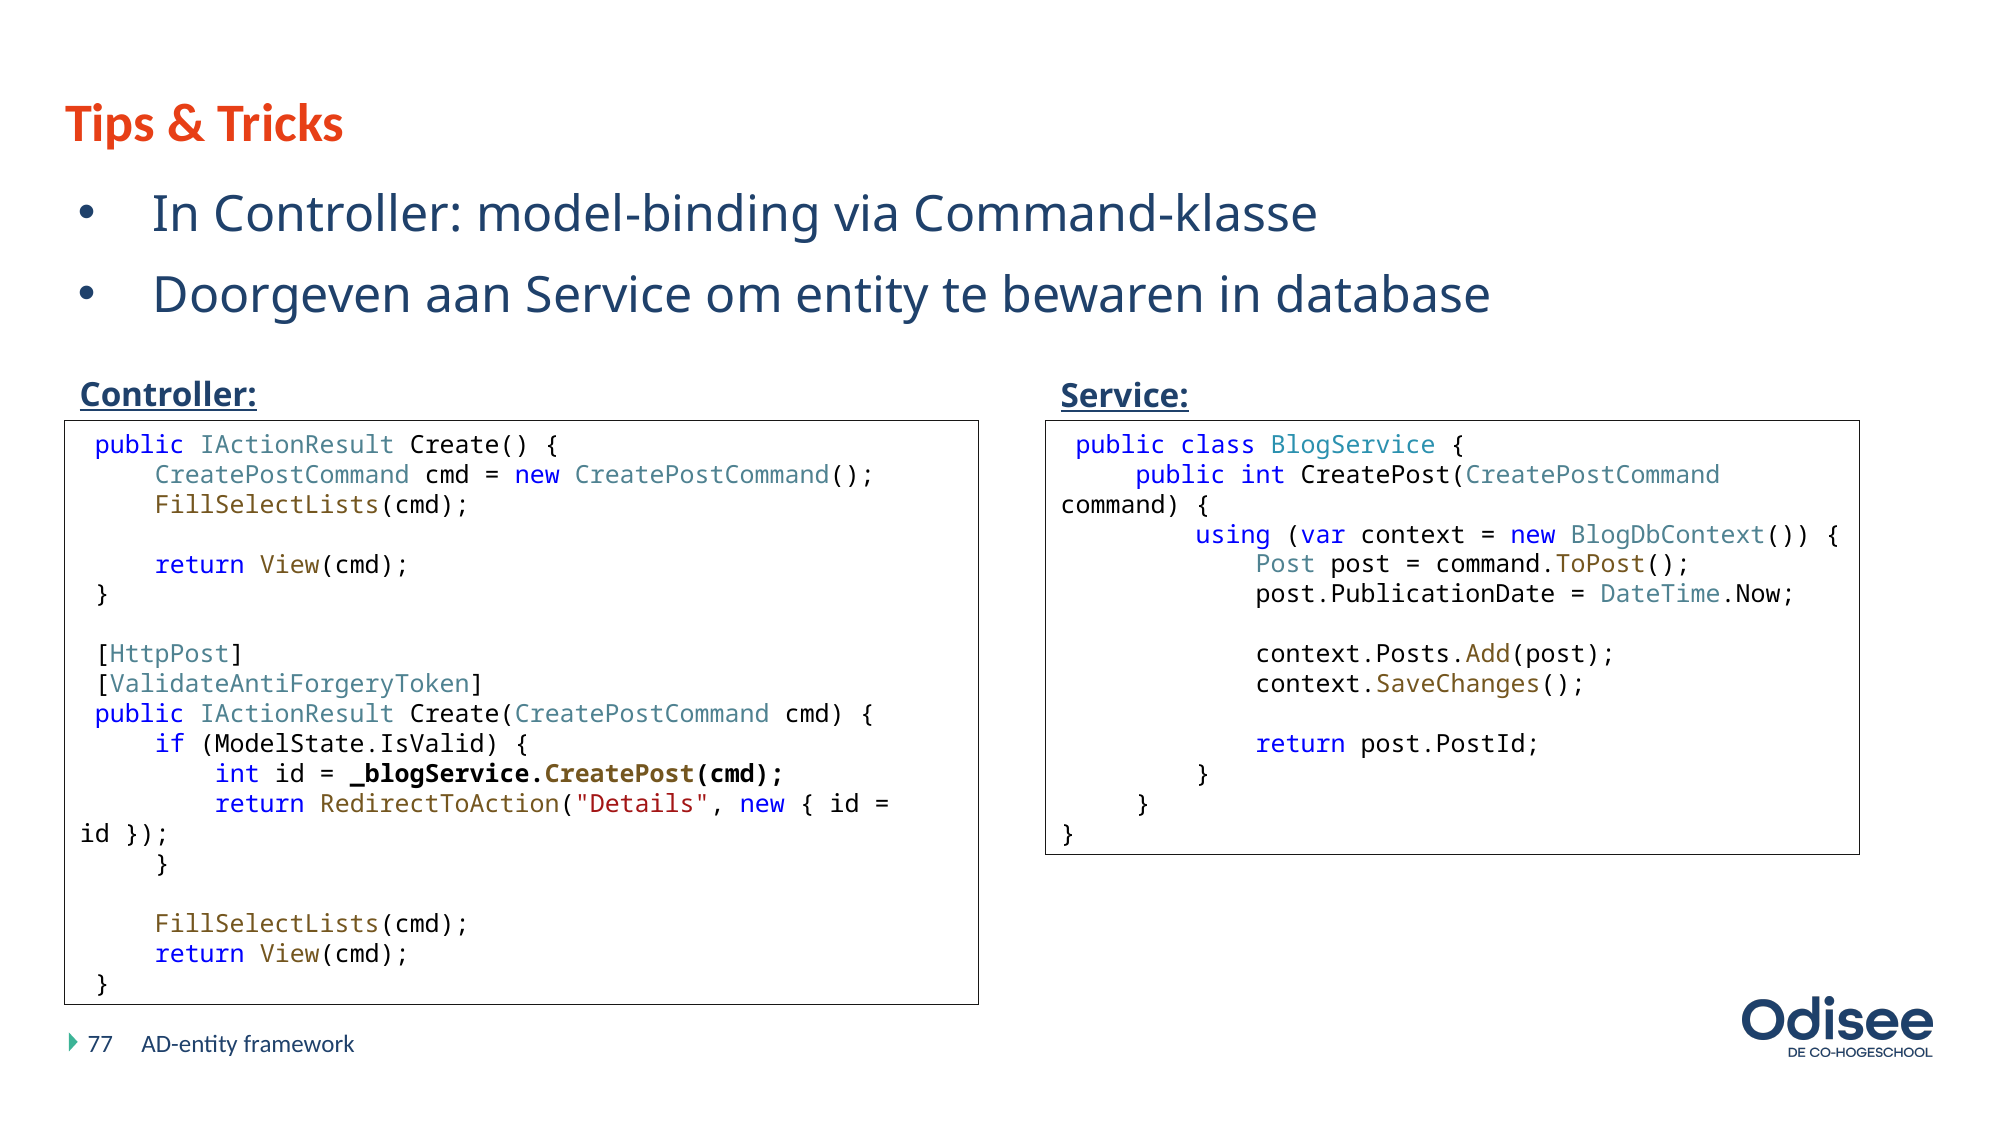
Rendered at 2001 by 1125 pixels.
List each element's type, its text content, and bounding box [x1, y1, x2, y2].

slide_number 77 [87, 1027, 135, 1088]
text_box public class BlogService { public int CreatePost(CreatePostCommand command) { using (var context = new BlogDbContext()) { Post post = command.ToPost(); post.PublicationDate = DateTime.Now; context.Posts.Add(post); context.SaveChanges(); return post.PostId; } } } [1045, 420, 1860, 855]
title Tips & Tricks [64, 100, 1790, 213]
footer AD-entity framework [141, 1027, 817, 1088]
list In Controller: model-binding via Command-klasse Doorgeven aan Service om entity te bewaren in database [77, 181, 1601, 342]
text_box Service: [1045, 366, 1566, 422]
picture [1742, 996, 1933, 1057]
text_box Controller: [64, 365, 585, 421]
text_box public IActionResult Create() { CreatePostCommand cmd = new CreatePostCommand(); FillSelectLists(cmd); return View(cmd); } [HttpPost] [ValidateAntiForgeryToken] public IActionResult Create(CreatePostCommand cmd) { if (ModelState.IsValid) { int id = _blogService.CreatePost(cmd); return RedirectToAction("Details", new { id = id }); } FillSelectLists(cmd); return View(cmd); } [64, 420, 979, 1005]
